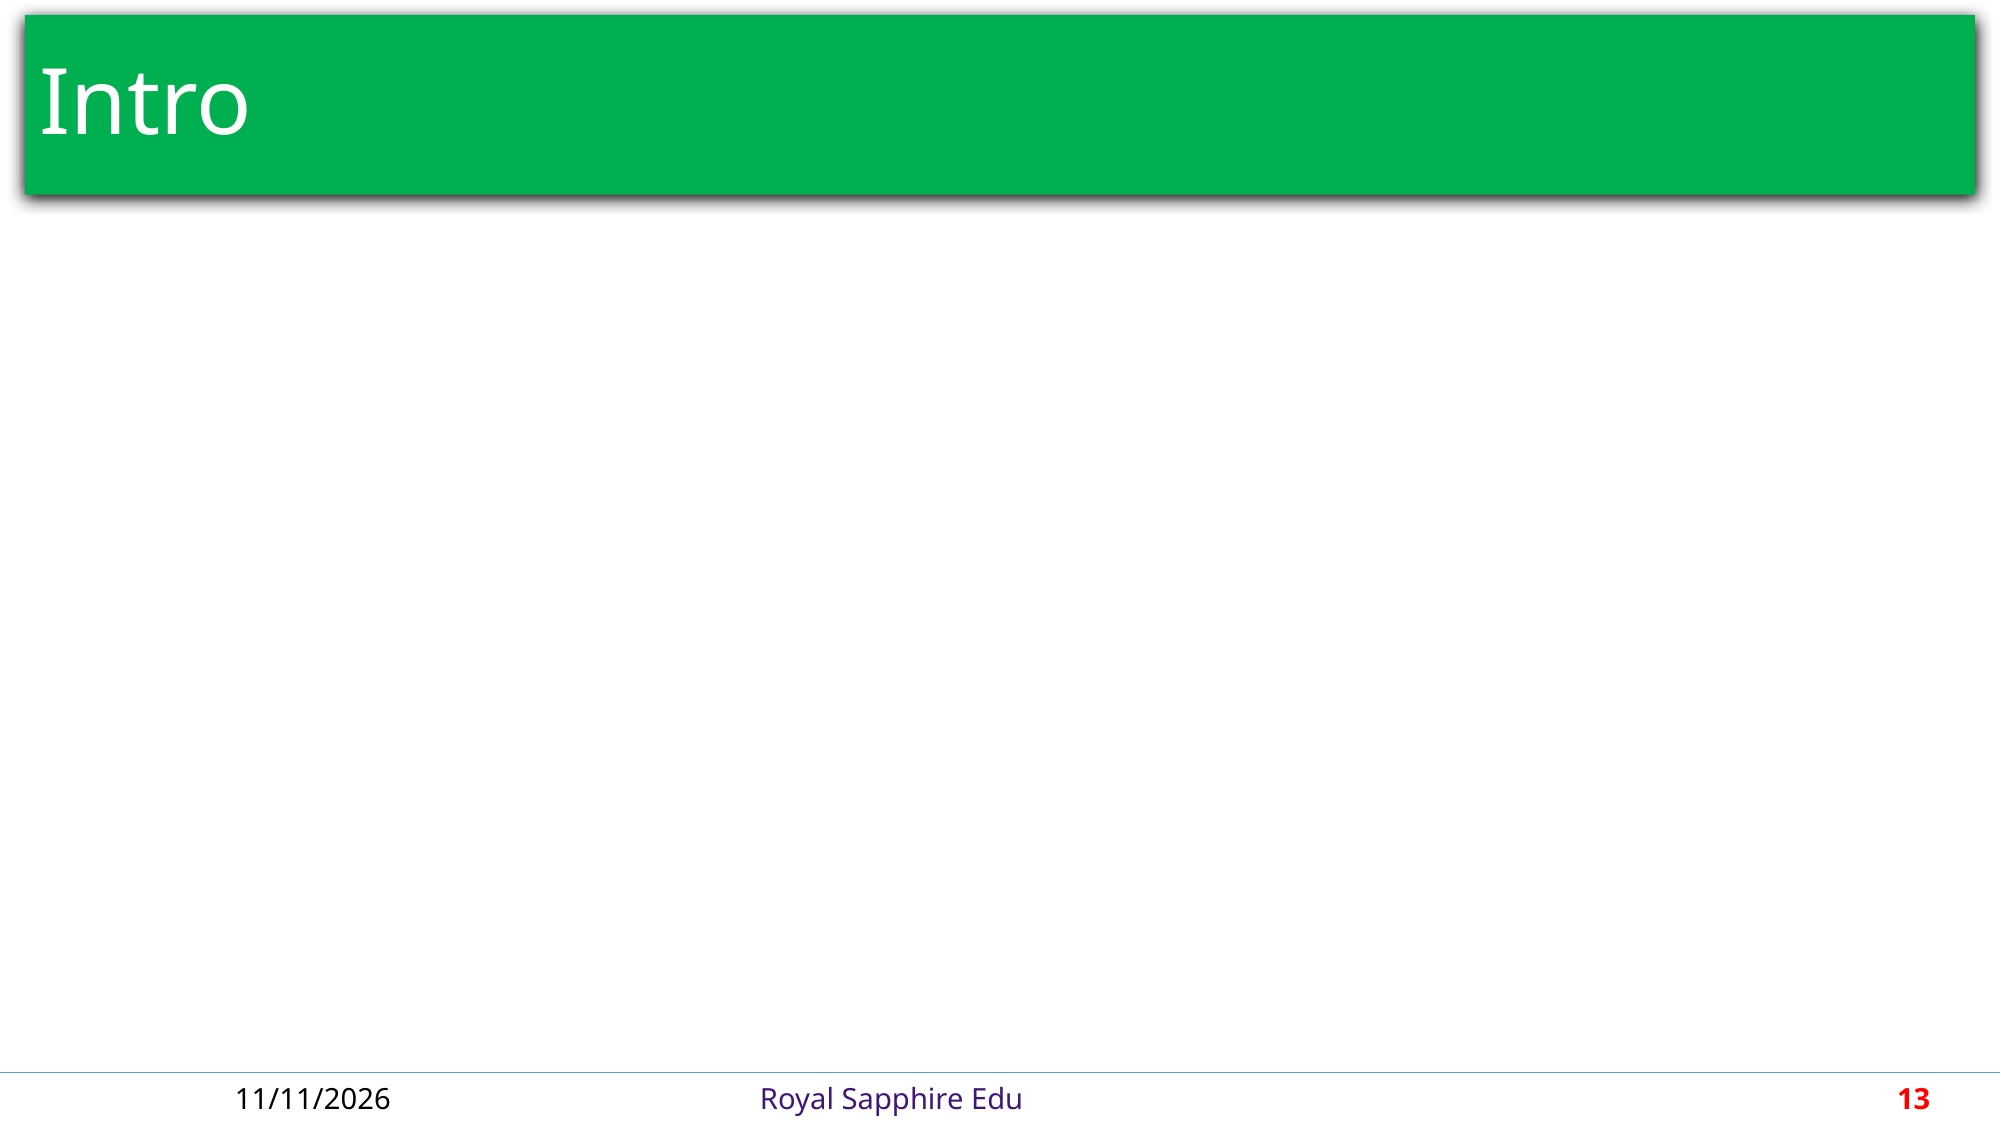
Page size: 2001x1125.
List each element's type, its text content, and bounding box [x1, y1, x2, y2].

footer Royal Sapphire Edu [745, 1072, 1421, 1115]
slide_number 13 [1495, 1072, 1946, 1115]
title Intro [24, 14, 1975, 195]
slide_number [220, 1072, 671, 1115]
